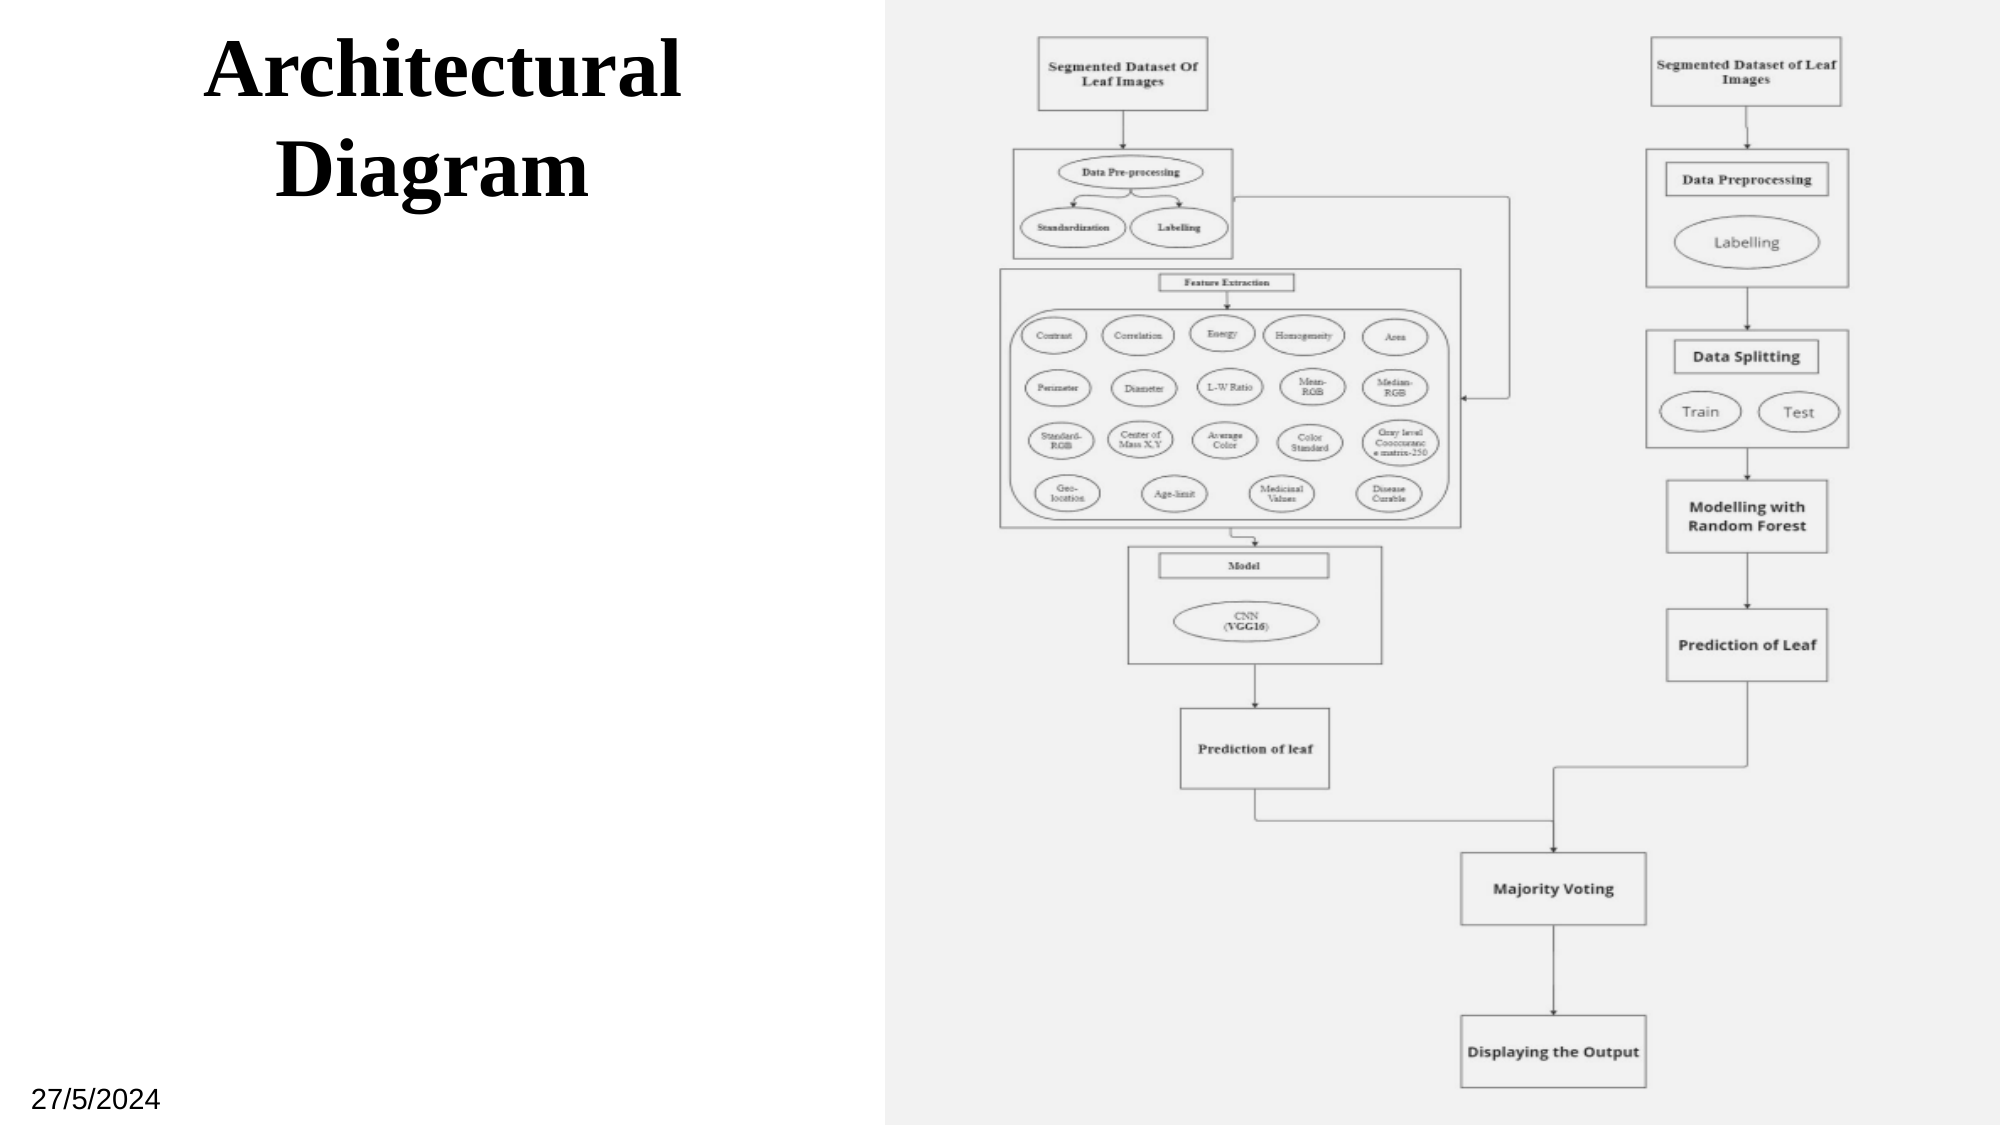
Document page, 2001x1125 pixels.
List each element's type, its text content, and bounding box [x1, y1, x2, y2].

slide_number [15, 1072, 467, 1125]
picture [884, 0, 2000, 1125]
title Architectural Diagram [45, 33, 842, 194]
